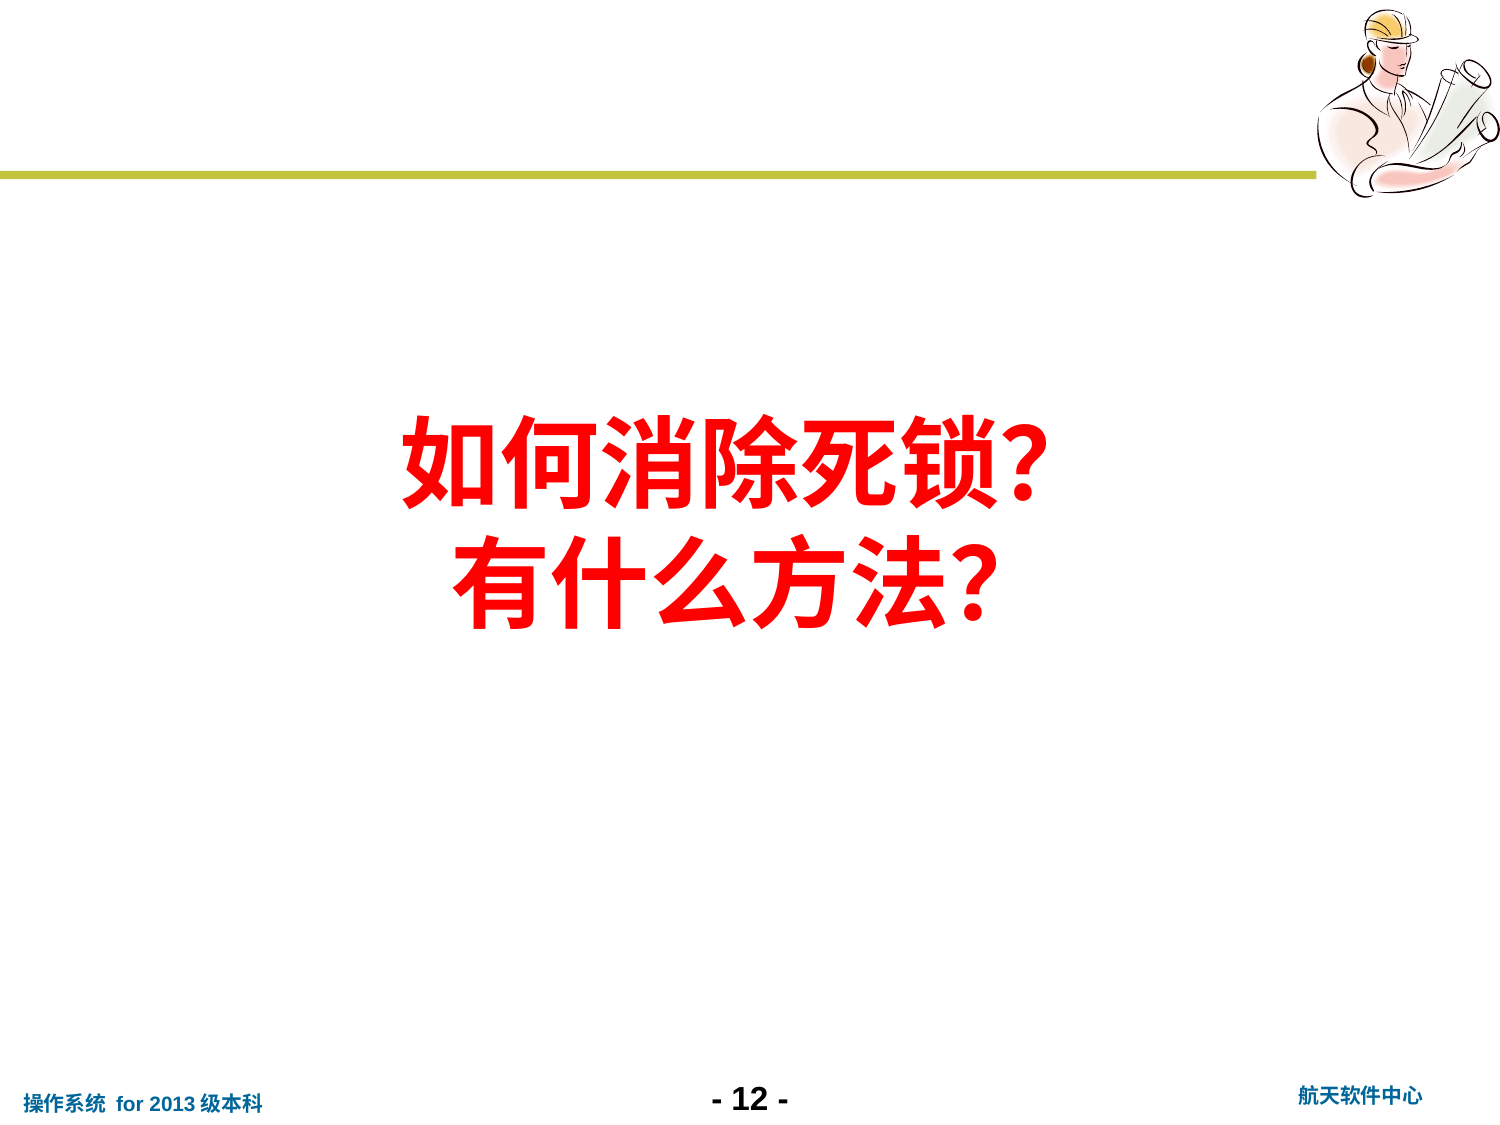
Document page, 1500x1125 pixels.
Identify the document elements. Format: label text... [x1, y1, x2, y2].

picture [1310, 0, 1500, 201]
text_box 如何消除死锁？ 有什么方法？ [37, 399, 1463, 642]
